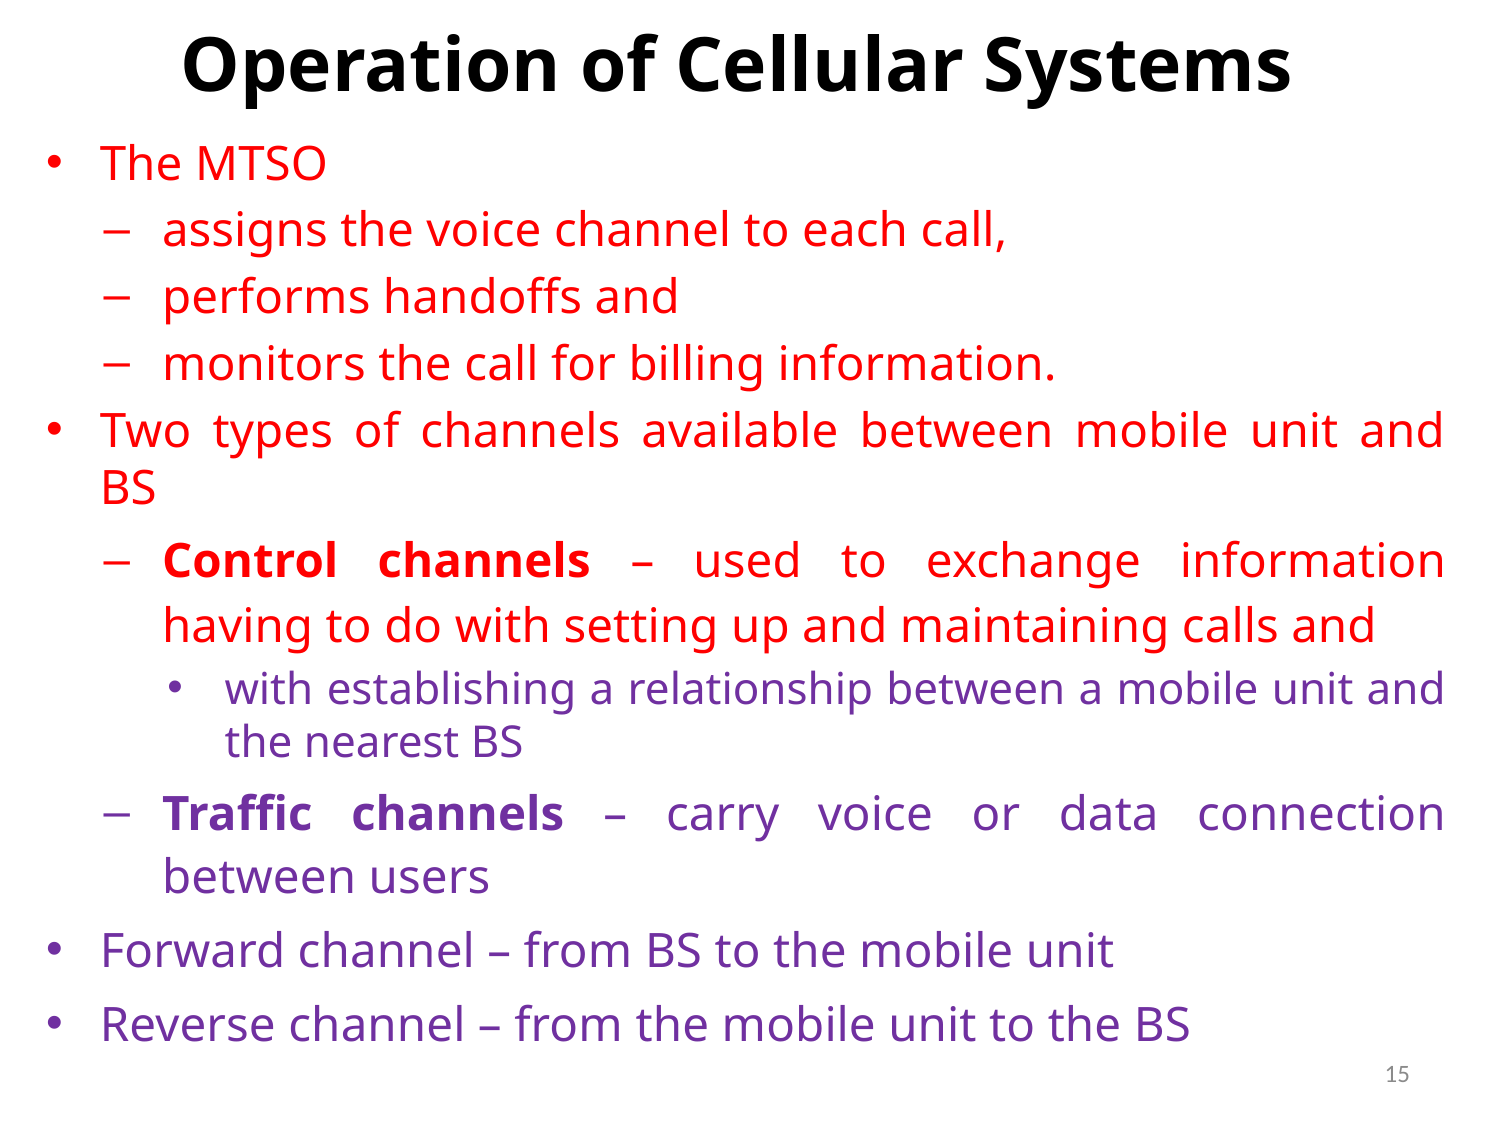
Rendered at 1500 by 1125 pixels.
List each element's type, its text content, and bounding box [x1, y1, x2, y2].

title Operation of Cellular Systems [31, 10, 1463, 113]
slide_number 15 [1074, 1042, 1425, 1103]
list The MTSO assigns the voice channel to each call, performs handoffs and monitors the call for billing information. Two types of channels available between mobile unit and BS Control channels – used to exchange information having to do with setting up and maintaining calls and with establishing a relationship between a mobile unit and the nearest BS Traffic channels – carry voice or data connection between users Forward channel – from BS to the mobile unit Reverse channel – from the mobile unit to the BS [31, 125, 1463, 1063]
